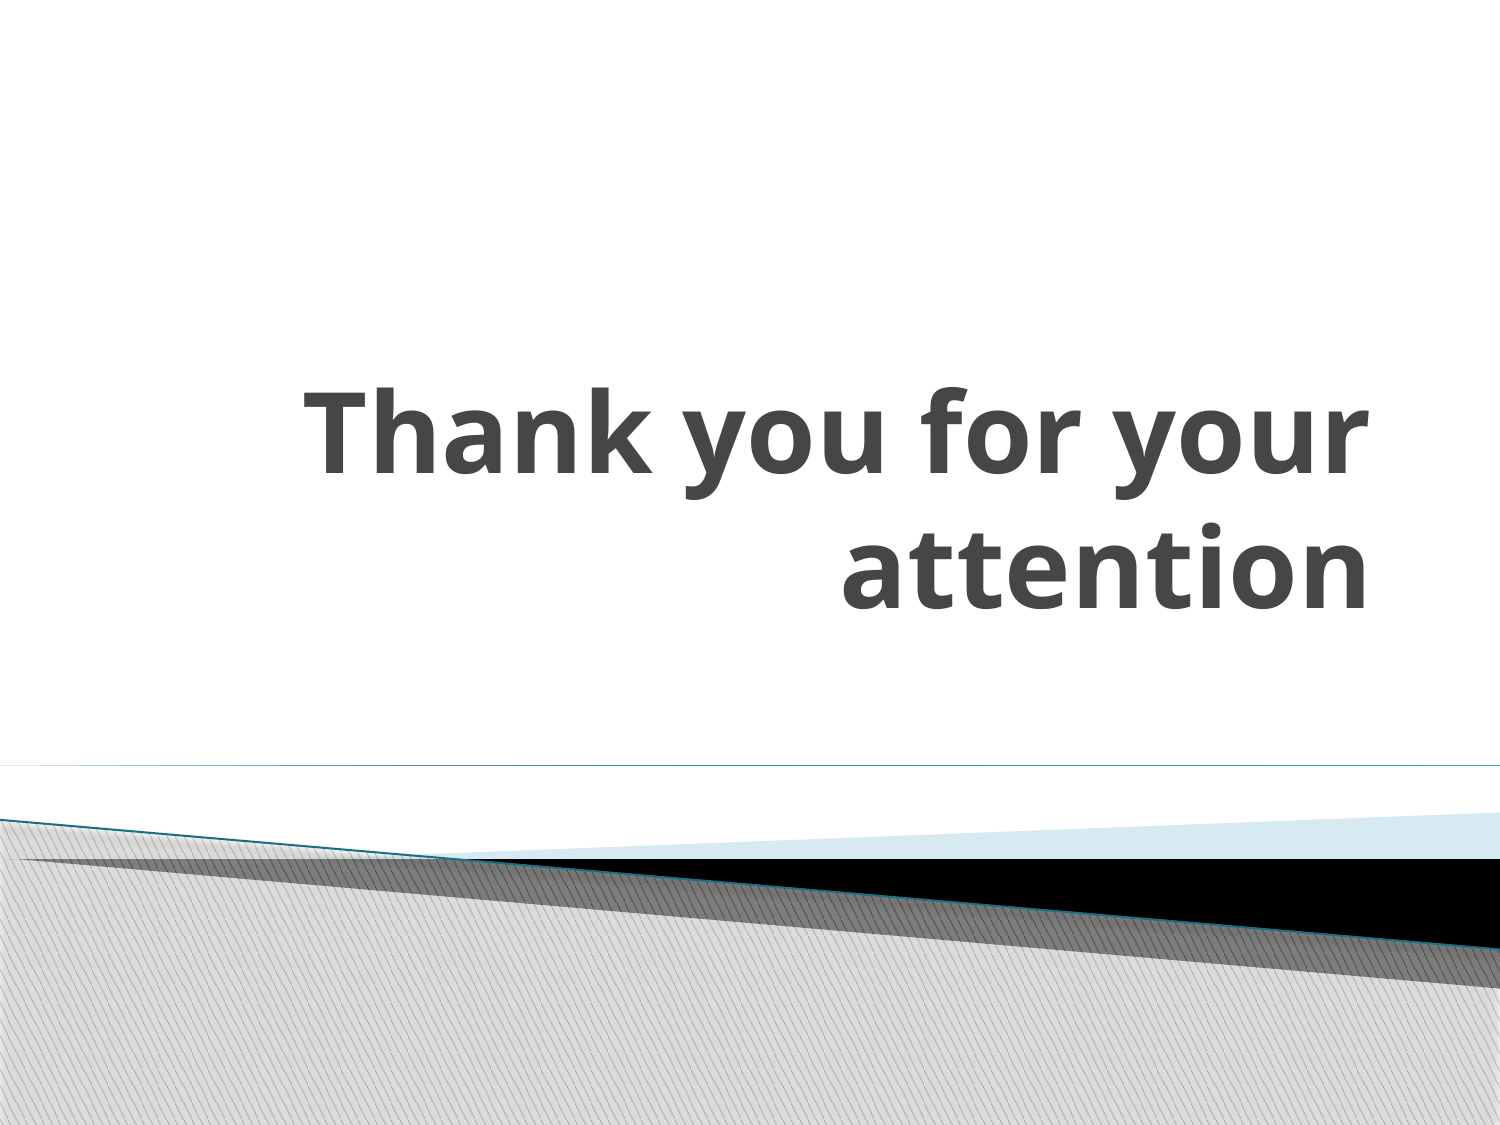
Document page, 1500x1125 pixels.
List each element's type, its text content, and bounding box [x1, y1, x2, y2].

title Thank you for your attention [112, 338, 1388, 639]
picture [5, 859, 1500, 989]
